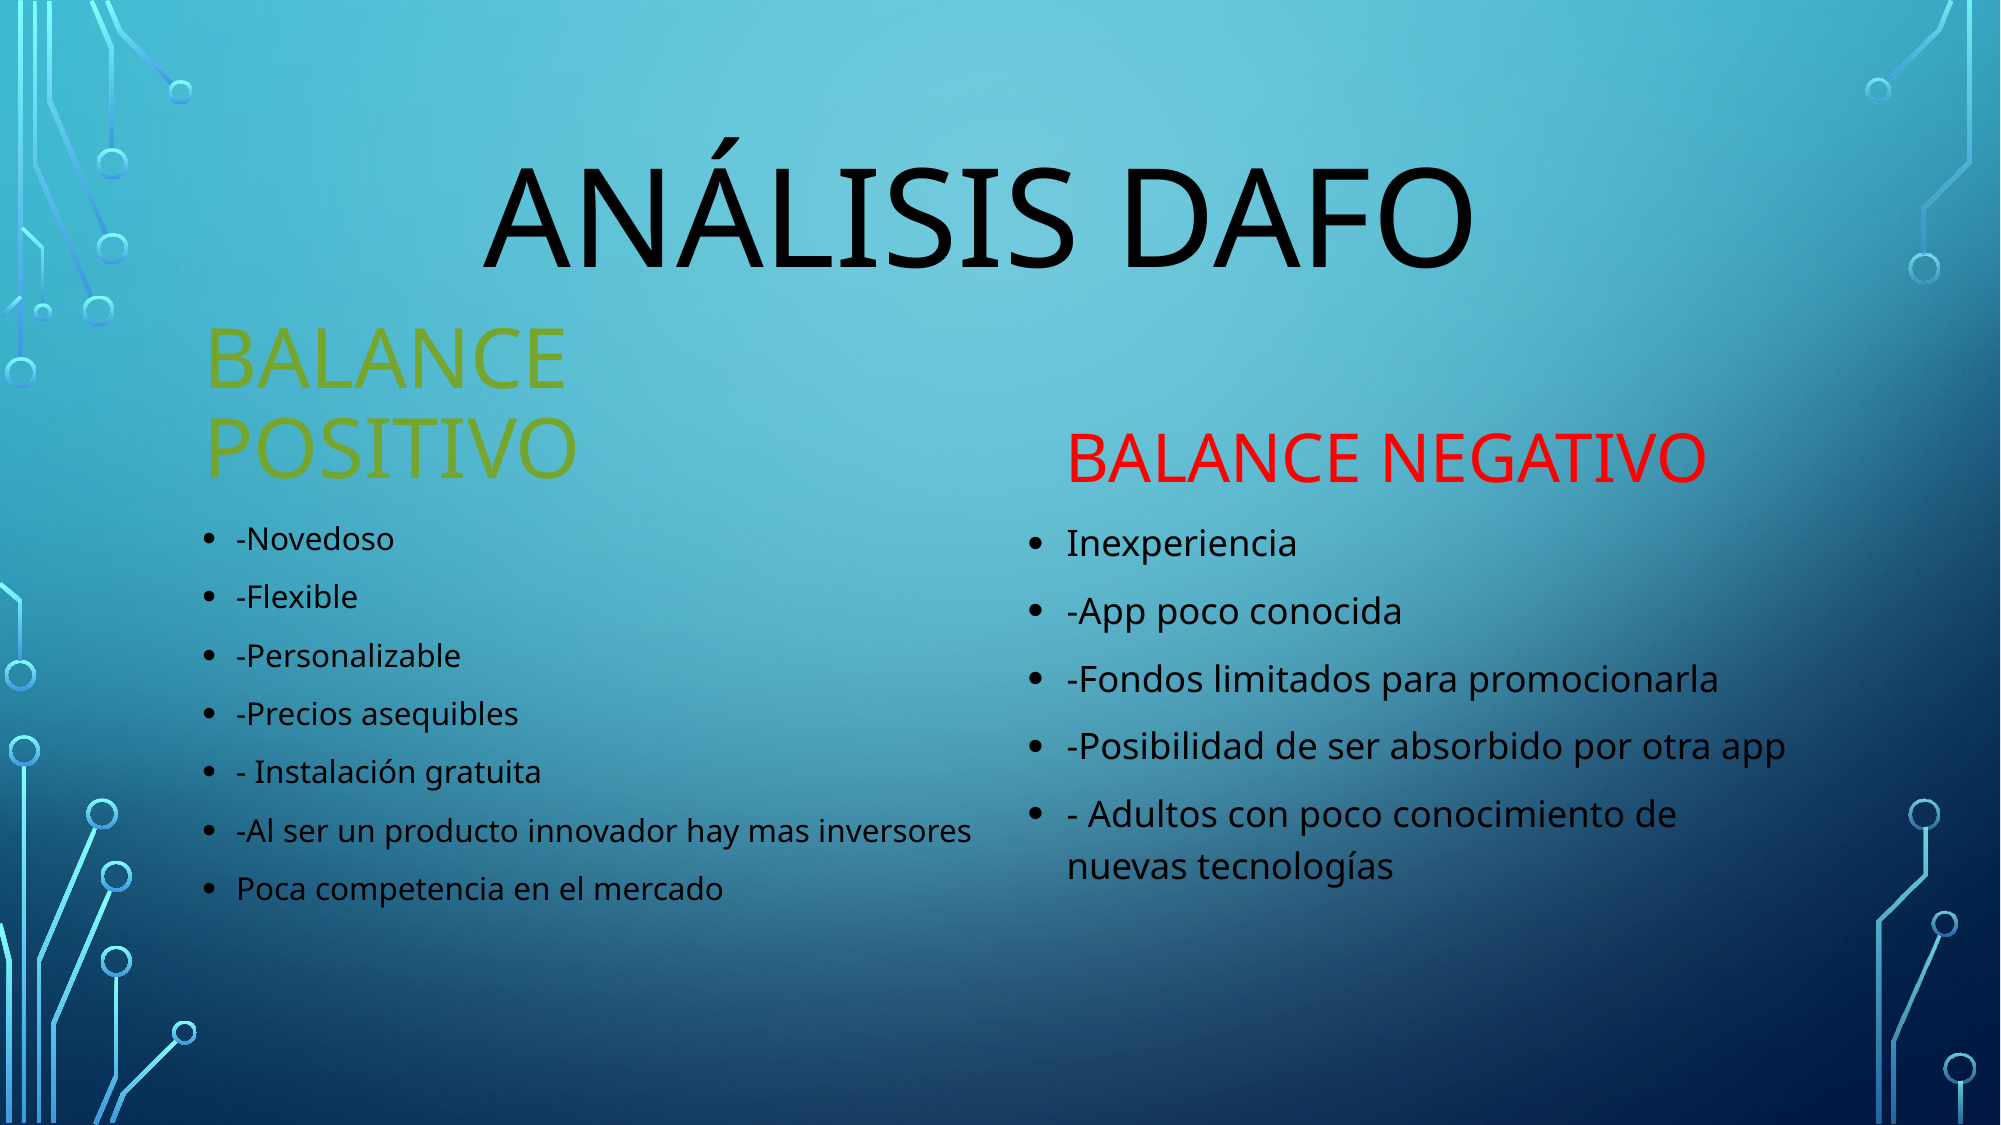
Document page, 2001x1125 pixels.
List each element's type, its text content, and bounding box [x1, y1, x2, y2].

title ANÁLISIS DAFO [187, 101, 1813, 344]
list -Novedoso -Flexible -Personalizable -Precios asequibles - Instalación gratuita -Al ser un producto innovador hay mas inversores Poca competencia en el mercado [187, 504, 988, 950]
list Balance negativo [1050, 369, 1813, 504]
list Inexperiencia -App poco conocida -Fondos limitados para promocionarla -Posibilidad de ser absorbido por otra app - Adultos con poco conocimiento de nuevas tecnologías [1012, 504, 1813, 950]
list Balance positivo [188, 369, 952, 504]
